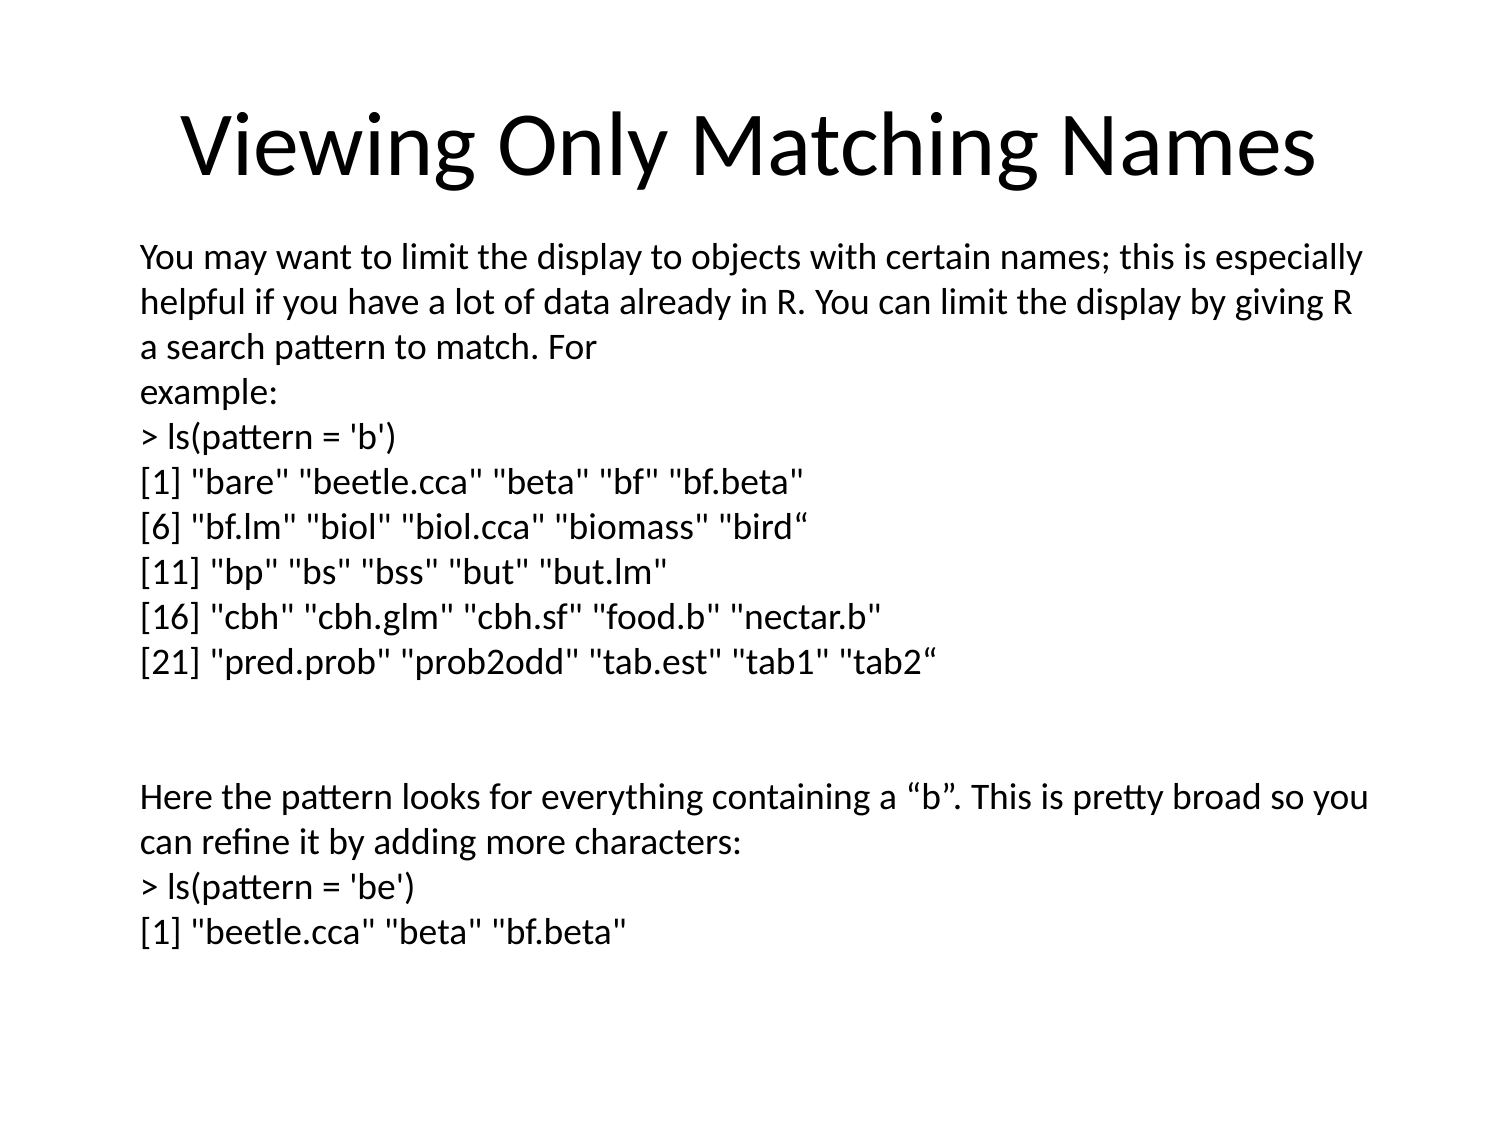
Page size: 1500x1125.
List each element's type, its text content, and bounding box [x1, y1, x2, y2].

title Viewing Only Matching Names [75, 45, 1425, 233]
text_box You may want to limit the display to objects with certain names; this is especially helpful if you have a lot of data already in R. You can limit the display by giving R a search pattern to match. For example: > ls(pattern = 'b') [1] "bare" "beetle.cca" "beta" "bf" "bf.beta" [6] "bf.lm" "biol" "biol.cca" "biomass" "bird“ [11] "bp" "bs" "bss" "but" "but.lm" [16] "cbh" "cbh.glm" "cbh.sf" "food.b" "nectar.b" [21] "pred.prob" "prob2odd" "tab.est" "tab1" "tab2“ Here the pattern looks for everything containing a “b”. This is pretty broad so you can refine it by adding more characters: > ls(pattern = 'be') [1] "beetle.cca" "beta" "bf.beta" [124, 224, 1388, 960]
